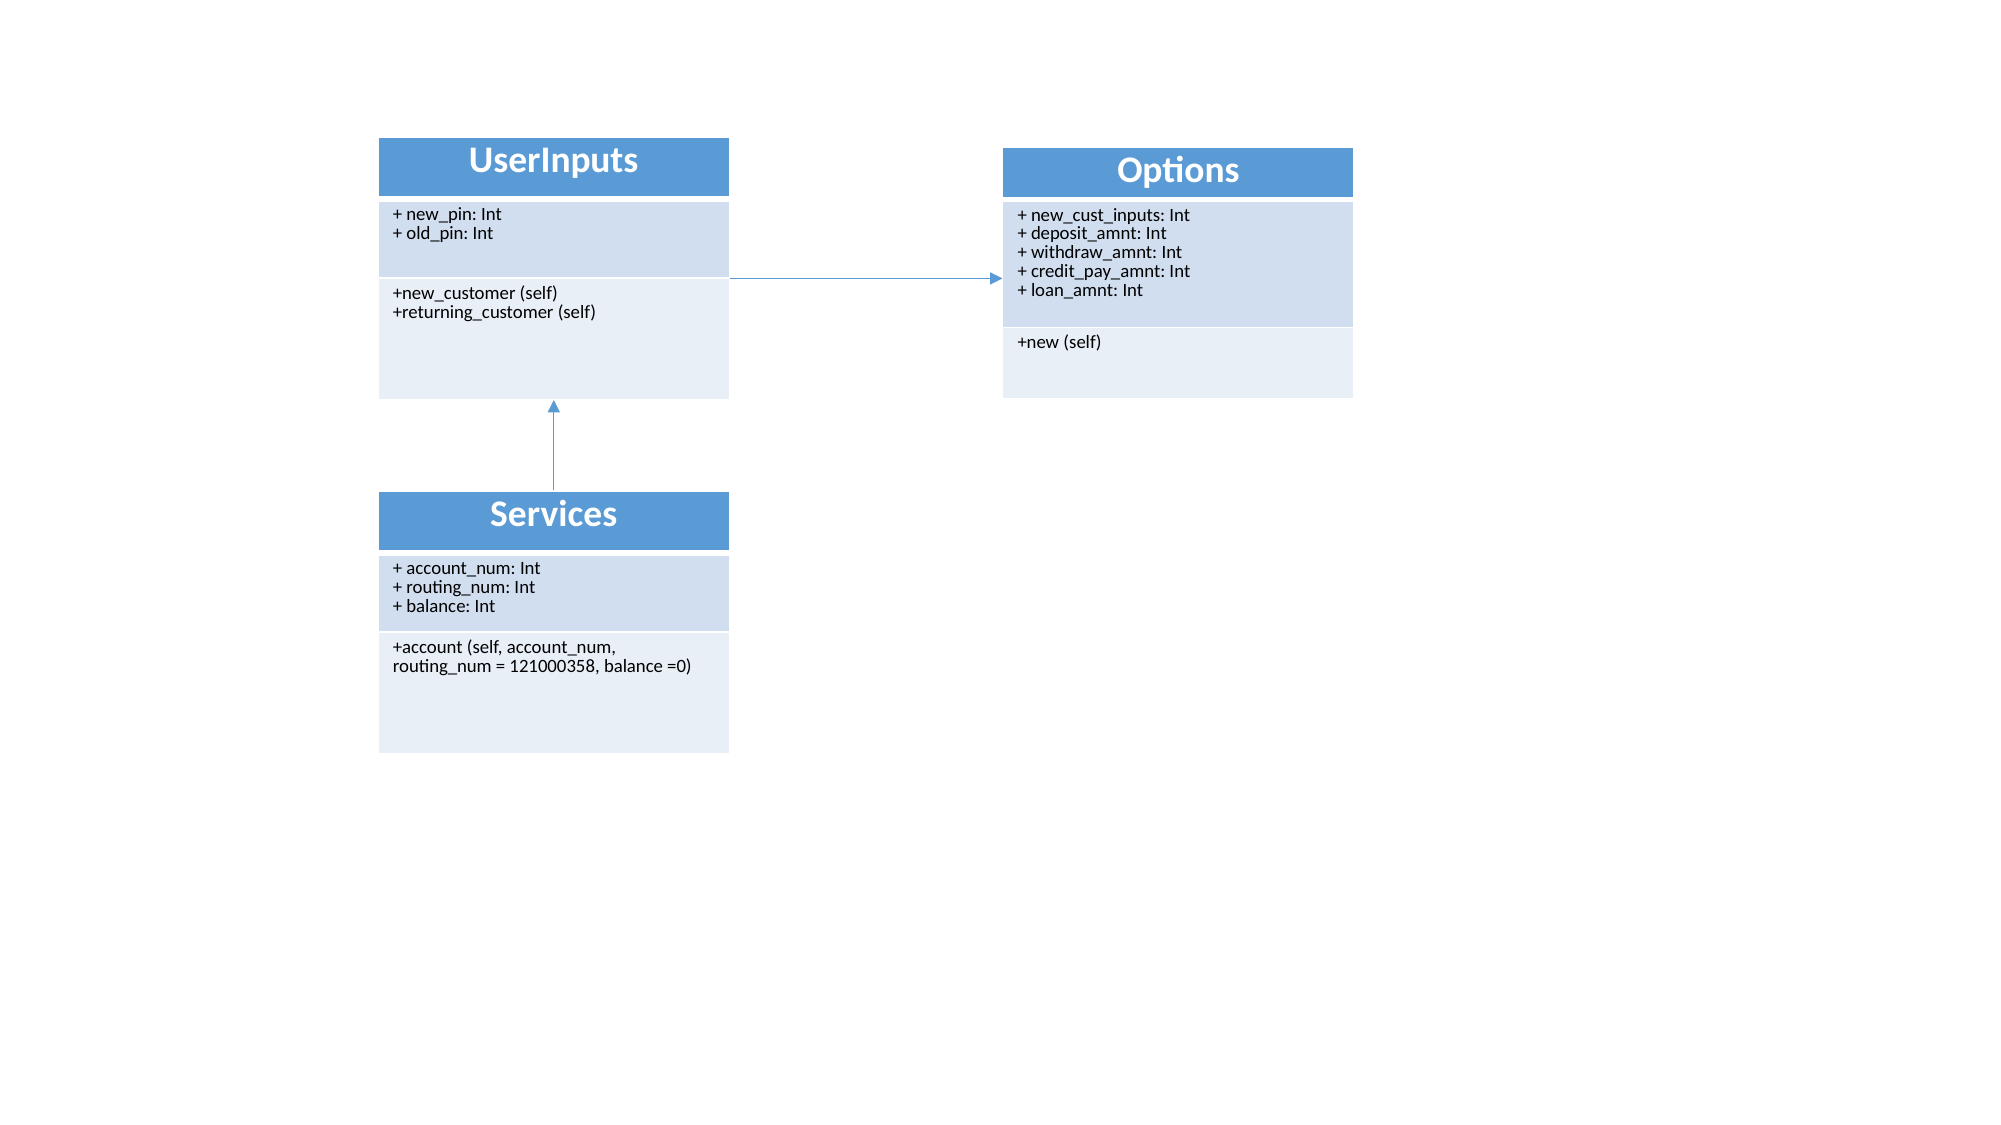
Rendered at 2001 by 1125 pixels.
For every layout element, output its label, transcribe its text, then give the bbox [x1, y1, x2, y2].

table_header Options [1003, 148, 1353, 197]
table_cell + account_num: Int + routing_num: Int + balance: Int [379, 556, 729, 631]
table_cell + new_pin: Int + old_pin: Int [379, 202, 729, 277]
table_cell + new_cust_inputs: Int + deposit_amnt: Int + withdraw_amnt: Int + credit_pay_amnt: Int + loan_amnt: Int [1003, 202, 1353, 327]
table_header Services [379, 492, 729, 550]
table_cell +account (self, account_num, routing_num = 121000358, balance =0) [379, 633, 729, 753]
table_cell +new (self) [1003, 328, 1353, 398]
table_cell +new_customer (self) +returning_customer (self) [379, 279, 729, 399]
table_header UserInputs [379, 138, 729, 196]
